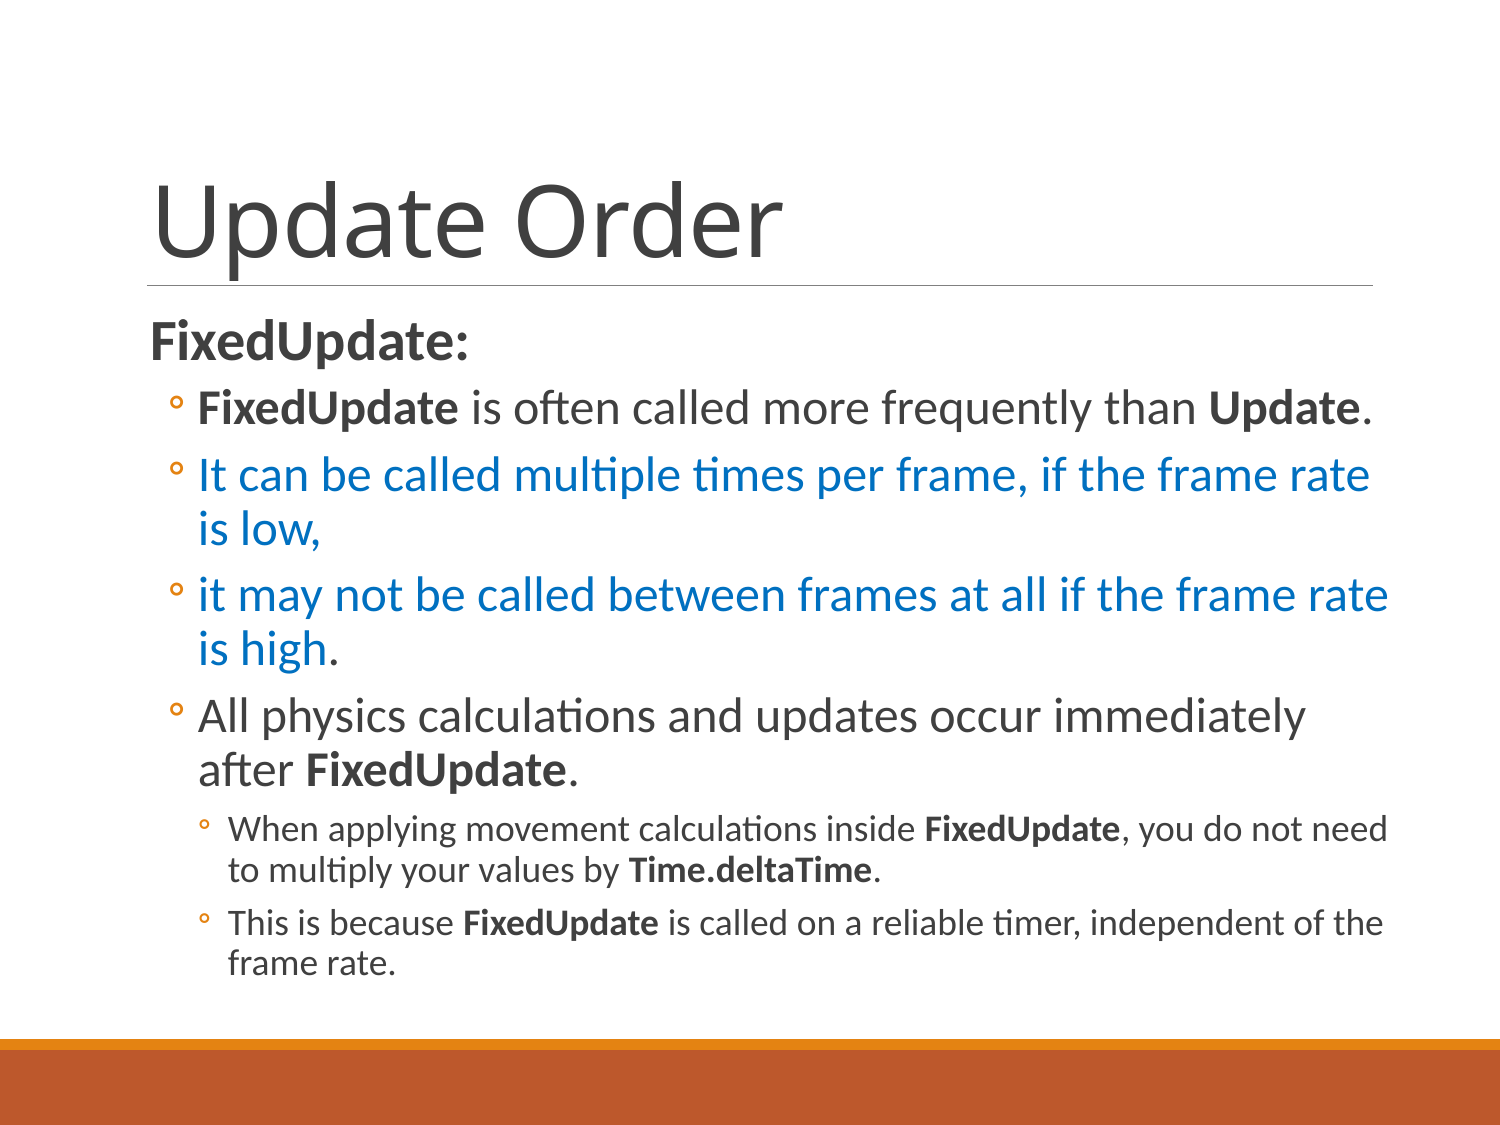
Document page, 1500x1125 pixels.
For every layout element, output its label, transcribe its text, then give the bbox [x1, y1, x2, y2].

title Update Order [135, 47, 1373, 285]
list FixedUpdate: FixedUpdate is often called more frequently than Update. It can be called multiple times per frame, if the frame rate is low, it may not be called between frames at all if the frame rate is high. All physics calculations and updates occur immediately after FixedUpdate. When applying movement calculations inside FixedUpdate, you do not need to multiply your values by Time.deltaTime. This is because FixedUpdate is called on a reliable timer, independent of the frame rate. [135, 302, 1394, 963]
